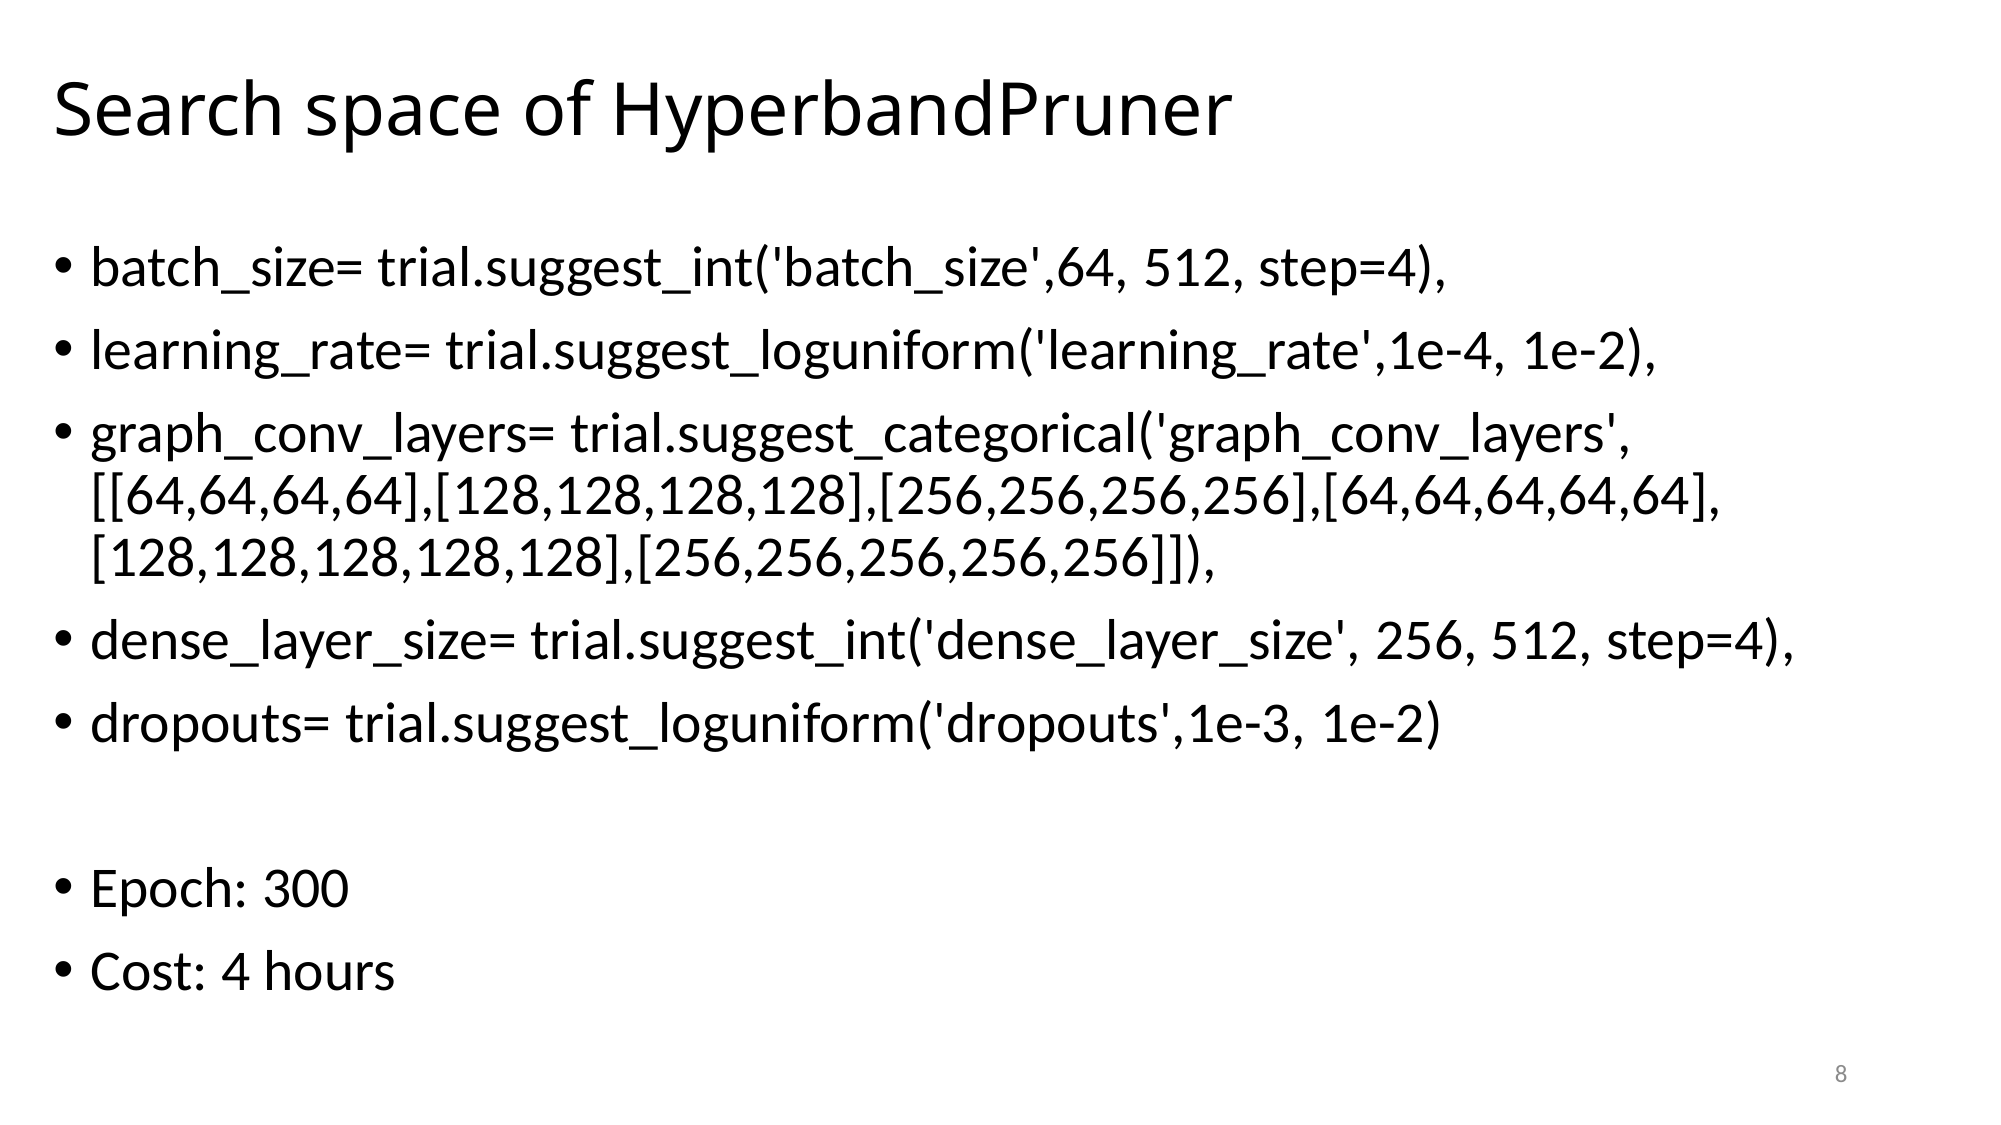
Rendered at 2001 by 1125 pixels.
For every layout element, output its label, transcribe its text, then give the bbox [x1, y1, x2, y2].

list batch_size= trial.suggest_int('batch_size',64, 512, step=4), learning_rate= trial.suggest_loguniform('learning_rate',1e-4, 1e-2), graph_conv_layers= trial.suggest_categorical('graph_conv_layers',[[64,64,64,64],[128,128,128,128],[256,256,256,256],[64,64,64,64,64],[128,128,128,128,128],[256,256,256,256,256]]), dense_layer_size= trial.suggest_int('dense_layer_size', 256, 512, step=4), dropouts= trial.suggest_loguniform('dropouts',1e-3, 1e-2) Epoch: 300 Cost: 4 hours [38, 229, 1863, 1014]
title Search space of HyperbandPruner [38, 39, 1350, 184]
slide_number 8 [1412, 1042, 1863, 1103]
